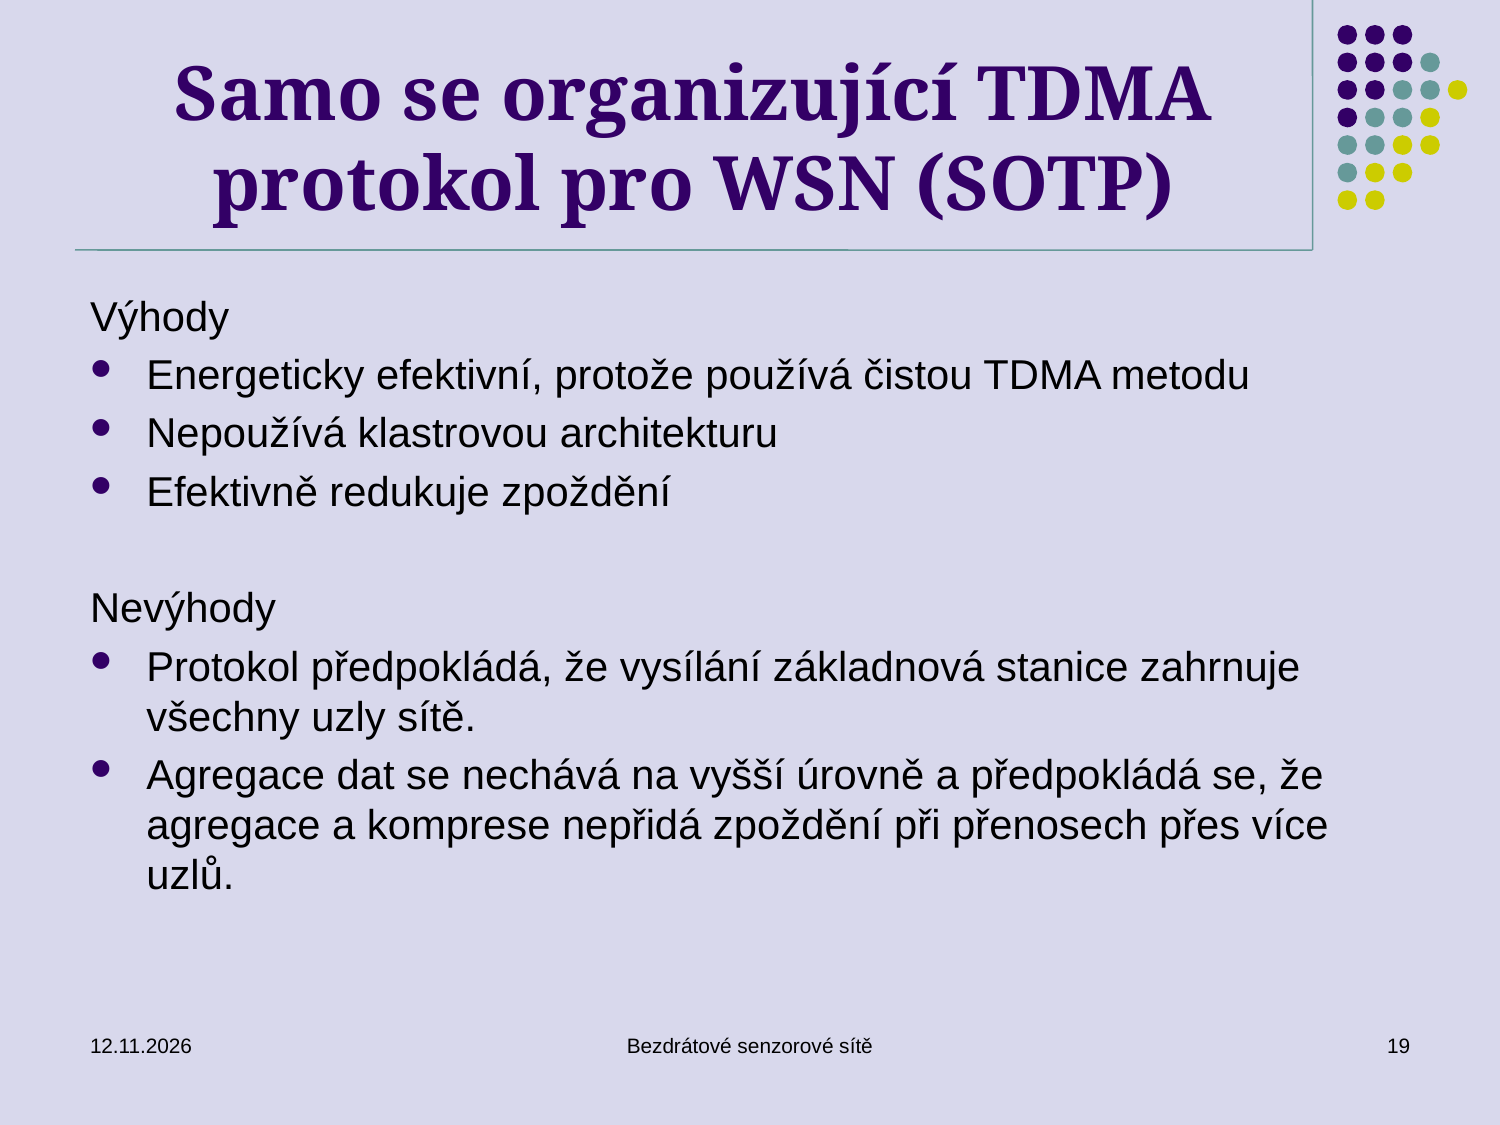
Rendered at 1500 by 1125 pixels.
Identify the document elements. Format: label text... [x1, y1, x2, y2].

footer Bezdrátové senzorové sítě [512, 1025, 988, 1100]
slide_number 26. 11. 2019 [75, 1025, 425, 1100]
list Výhody Energeticky efektivní, protože používá čistou TDMA metodu Nepoužívá klastrovou architekturu Efektivně redukuje zpoždění Nevýhody Protokol předpokládá, že vysílání základnová stanice zahrnuje všechny uzly sítě. Agregace dat se nechává na vyšší úrovně a předpokládá se, že agregace a komprese nepřidá zpoždění při přenosech přes více uzlů. [75, 282, 1425, 1006]
title Samo se organizující TDMA protokol pro WSN (SOTP) [75, 20, 1313, 233]
slide_number 19 [1074, 1025, 1425, 1100]
